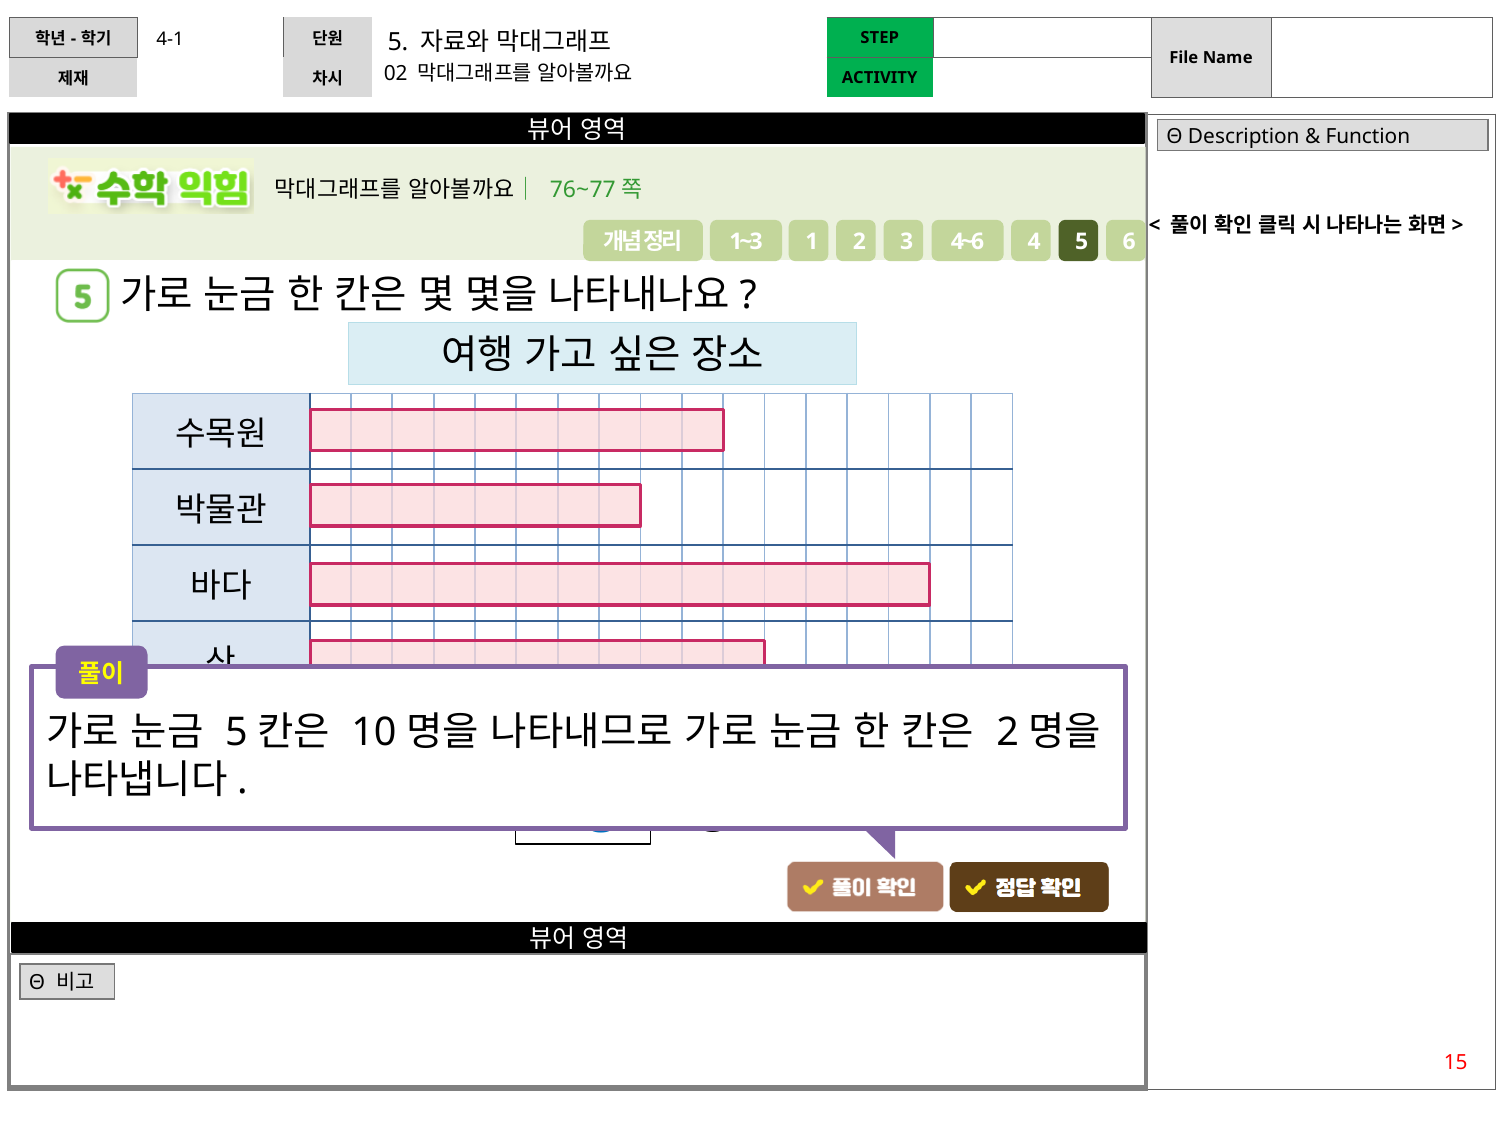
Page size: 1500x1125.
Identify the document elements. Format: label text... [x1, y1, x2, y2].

text_box 1 [786, 217, 831, 264]
text_box 4~6 [929, 217, 1006, 264]
picture [784, 860, 944, 913]
text_box 개념 정리 [581, 217, 706, 264]
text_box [31, 645, 1126, 860]
text_box 4 [1008, 217, 1053, 264]
text_box 가로 눈금 한 칸은 몇 몇을 나타내나요? [105, 261, 1152, 324]
text_box 5 [1056, 217, 1101, 264]
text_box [117, 321, 1029, 643]
text_box 02 막대그래프를 알아볼까요 [369, 52, 828, 93]
text_box 5. 자료와 막대그래프 [372, 18, 828, 43]
text_box 1~3 [707, 217, 785, 264]
picture [51, 266, 111, 325]
text_box 6 [1103, 217, 1148, 264]
picture [48, 158, 254, 214]
text_box 3 [881, 217, 926, 264]
text_box 막대그래프를 알아볼까요│ 76~77쪽 [259, 166, 900, 209]
text_box 4-1 [141, 18, 284, 55]
text_box < 풀이 확인 클릭 시 나타나는 화면> [1133, 173, 1500, 307]
text_box 2 [834, 217, 878, 264]
table_header Θ Description & Function [1158, 120, 1487, 150]
picture [948, 860, 1111, 913]
